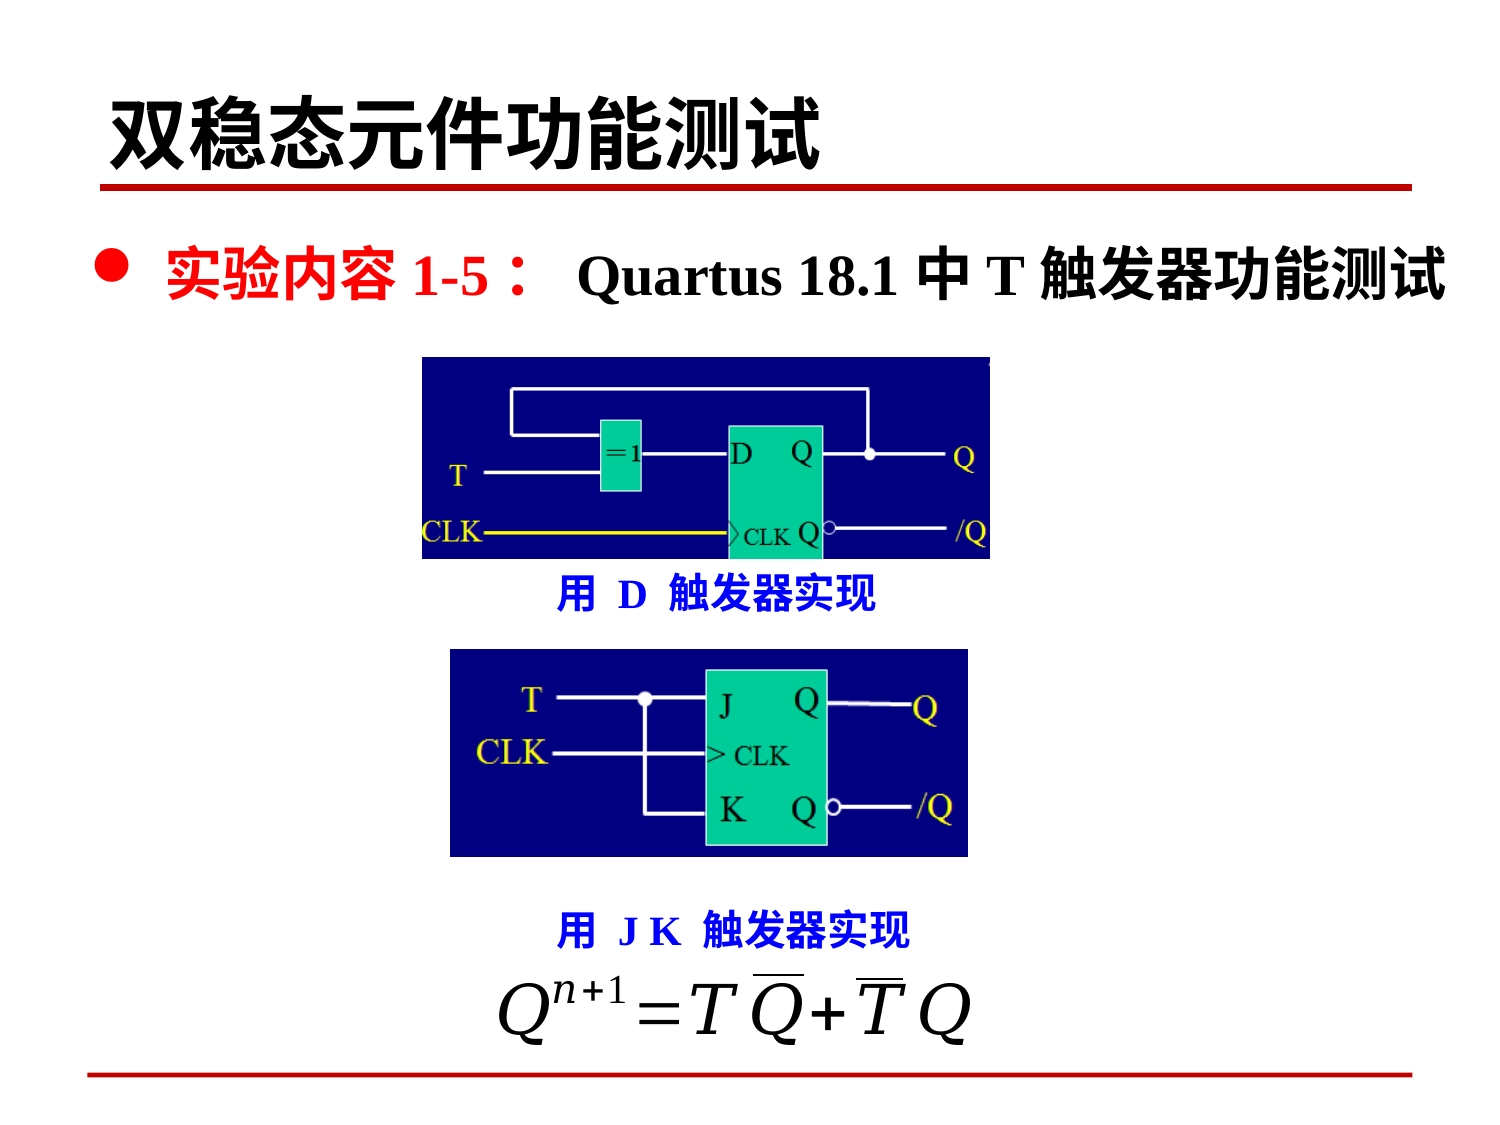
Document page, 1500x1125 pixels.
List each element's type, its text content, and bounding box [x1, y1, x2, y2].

text_box 用 D 触发器实现 [542, 567, 893, 625]
text_box 实验内容1-5：Quartus 18.1中T触发器功能测试 [75, 212, 1500, 315]
picture [421, 356, 990, 559]
picture [449, 649, 968, 857]
text_box 双稳态元件功能测试 [94, 49, 1407, 187]
text_box 用 J K 触发器实现 [541, 896, 926, 962]
